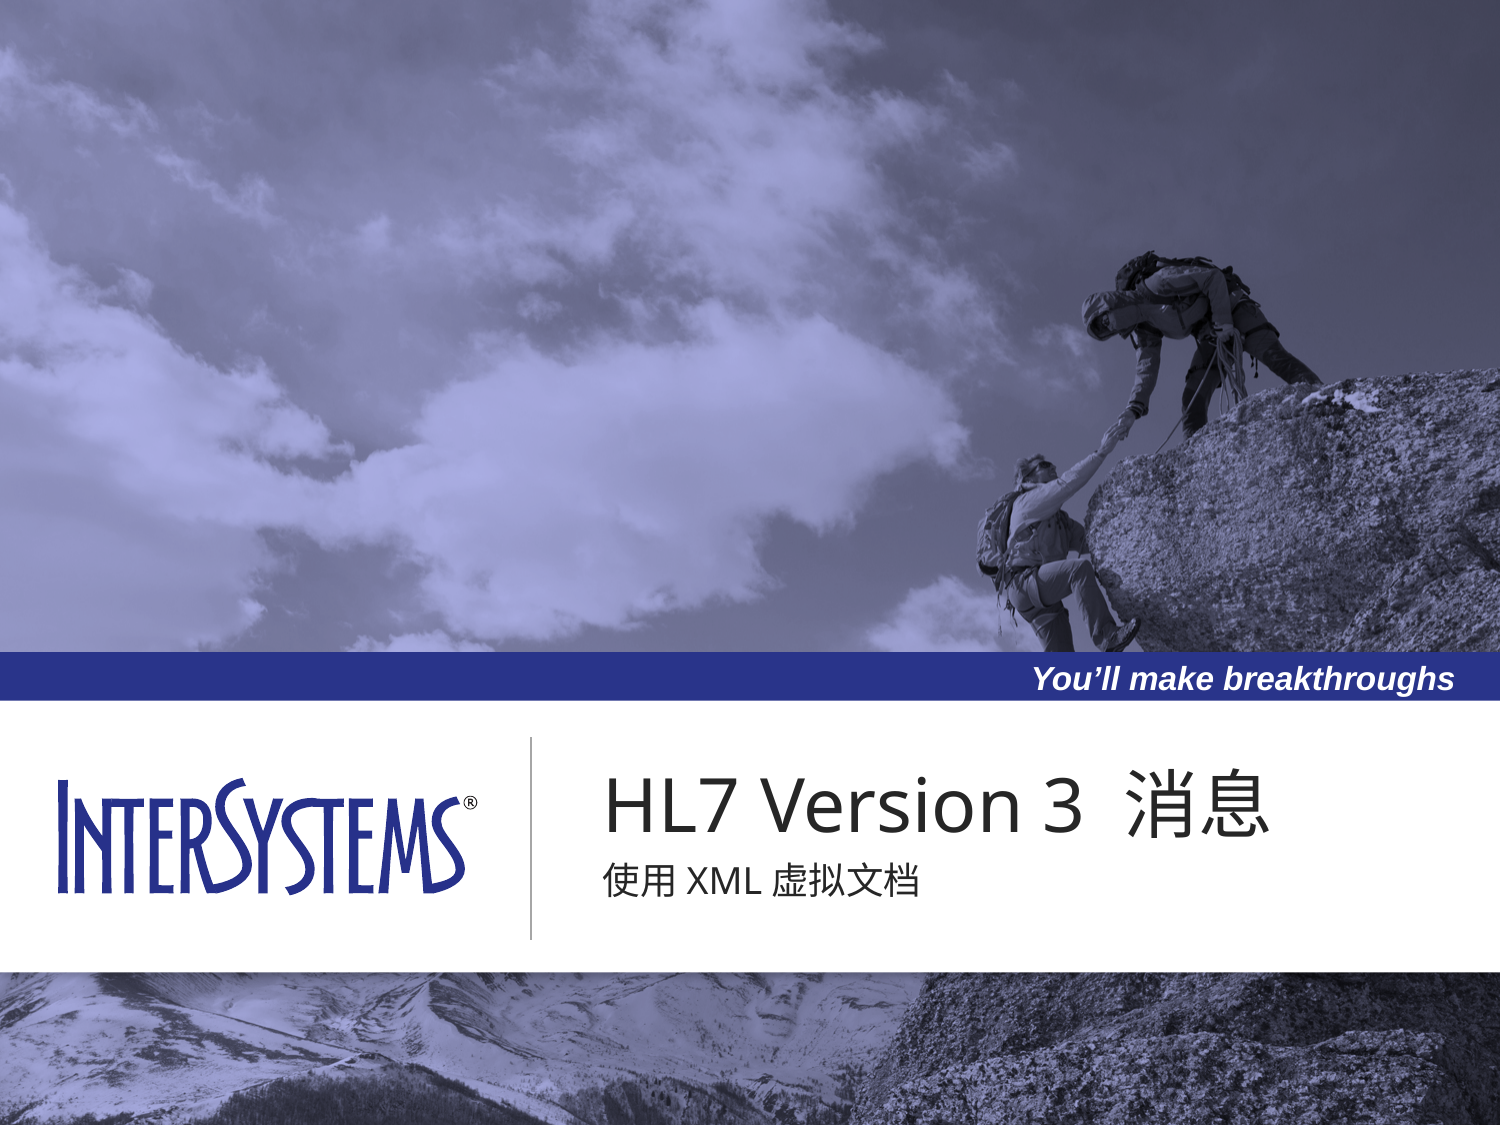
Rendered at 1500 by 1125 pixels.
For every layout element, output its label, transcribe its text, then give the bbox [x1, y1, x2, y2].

title HL7 Version 3 消息 [587, 739, 1406, 855]
list 使用XML虚拟文档 [587, 856, 1405, 934]
